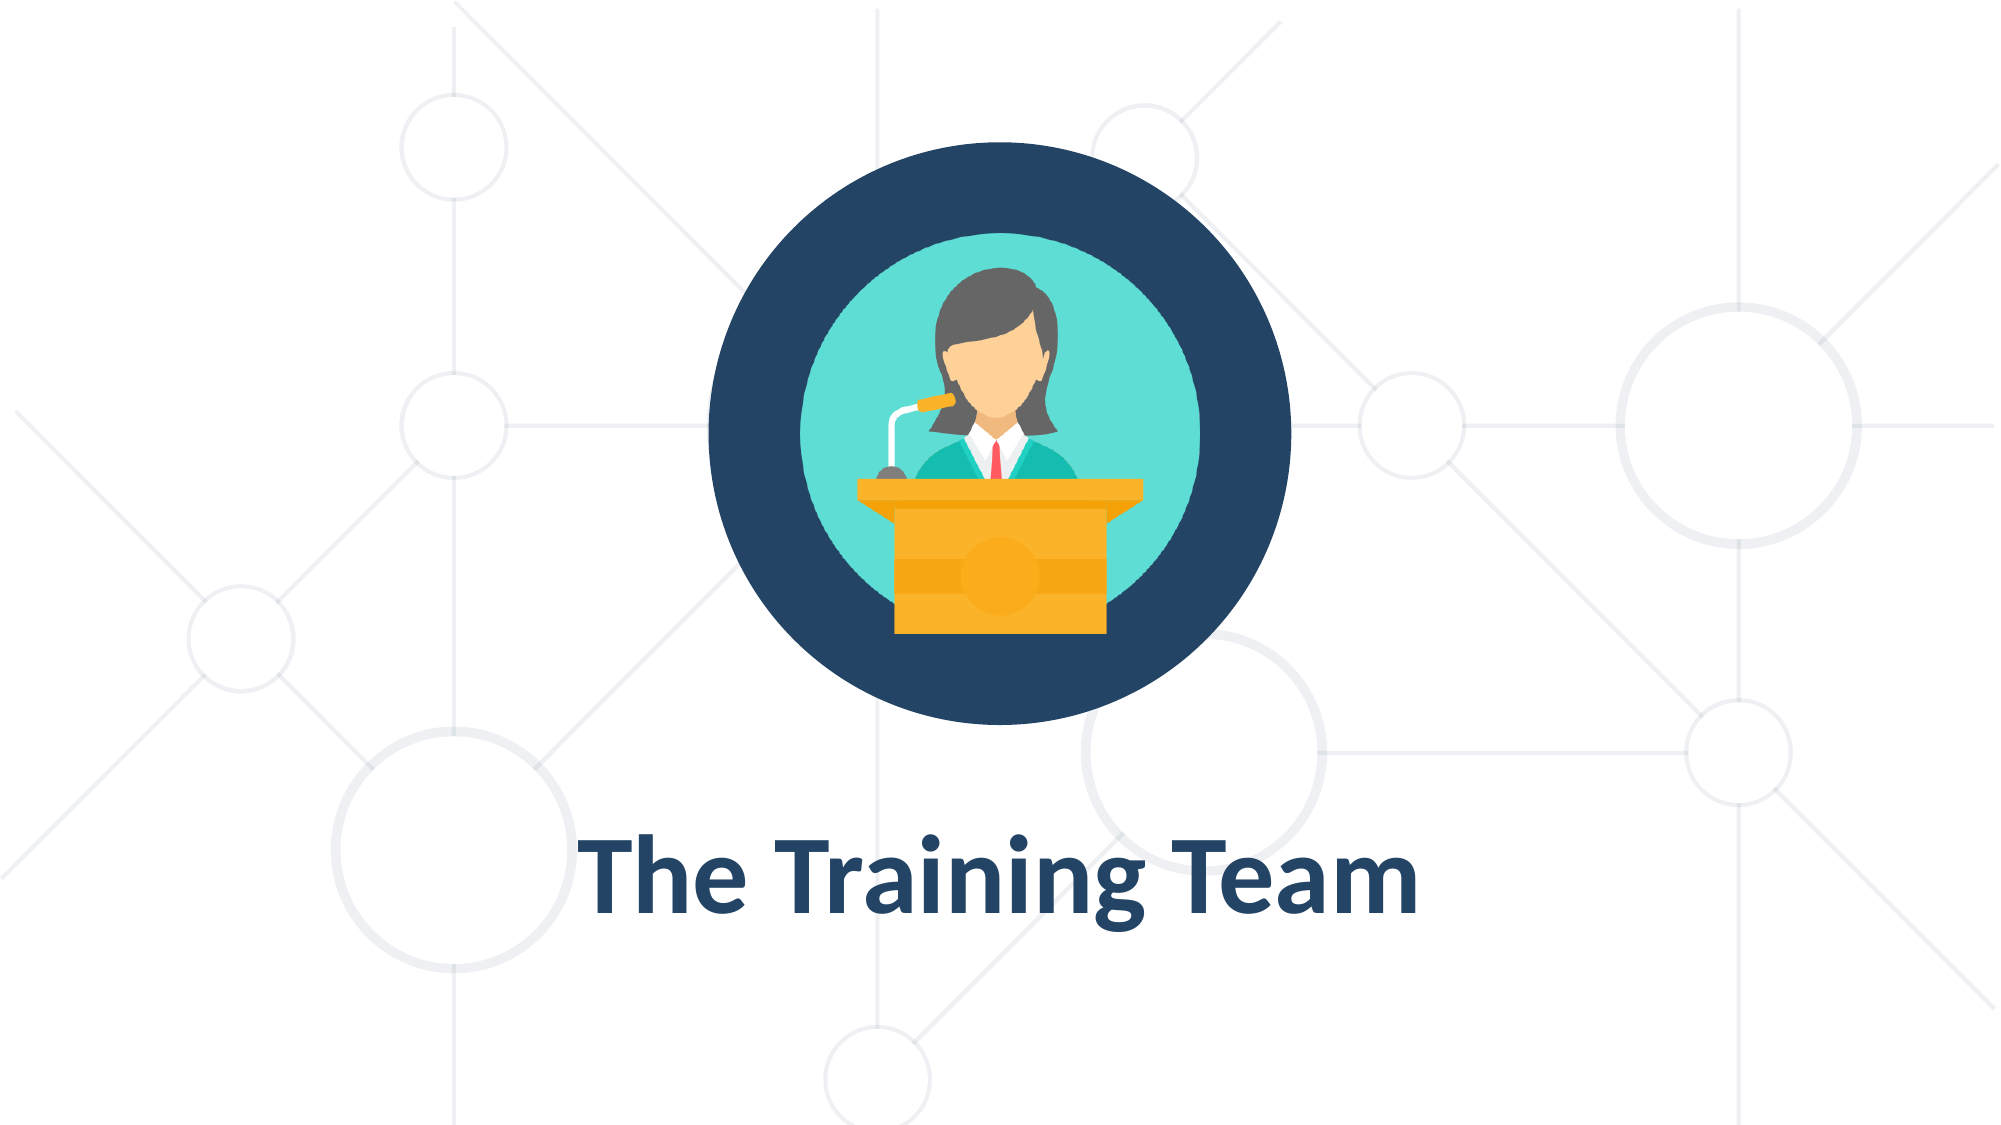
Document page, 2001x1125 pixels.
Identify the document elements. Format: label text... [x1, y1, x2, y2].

title The Training Team [100, 806, 1900, 933]
picture [799, 233, 1201, 634]
